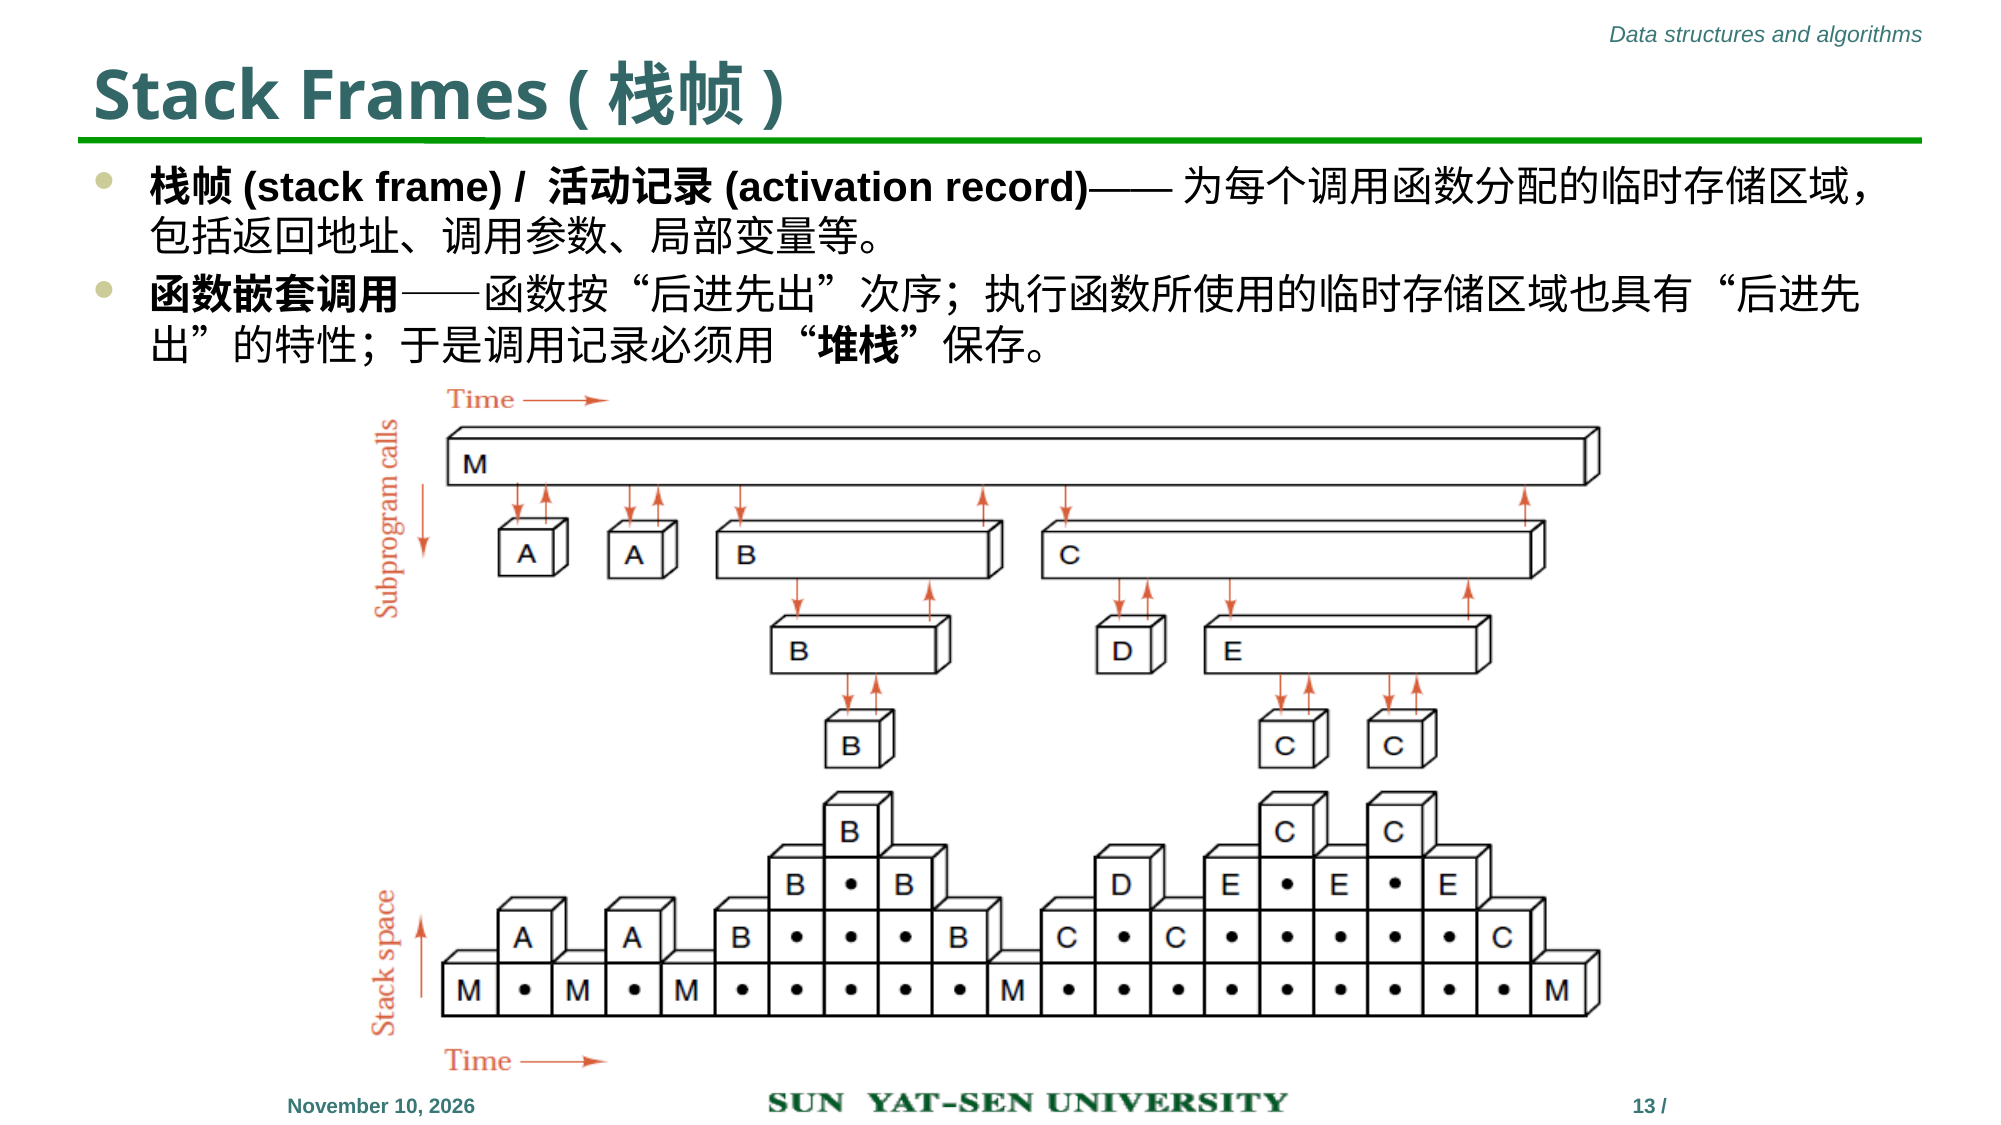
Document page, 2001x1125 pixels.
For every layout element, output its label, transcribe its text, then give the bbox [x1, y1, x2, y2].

list 栈帧(stack frame) / 活动记录(activation record)——为每个调用函数分配的临时存储区域，包括返回地址、调用参数、局部变量等。 函数嵌套调用——函数按“后进先出”次序；执行函数所使用的临时存储区域也具有“后进先出”的特性；于是调用记录必须用“堆栈”保存。 [77, 152, 1923, 1067]
picture [366, 384, 1610, 774]
title Stack Frames (栈帧) [77, 34, 1923, 141]
picture [366, 784, 1607, 1125]
